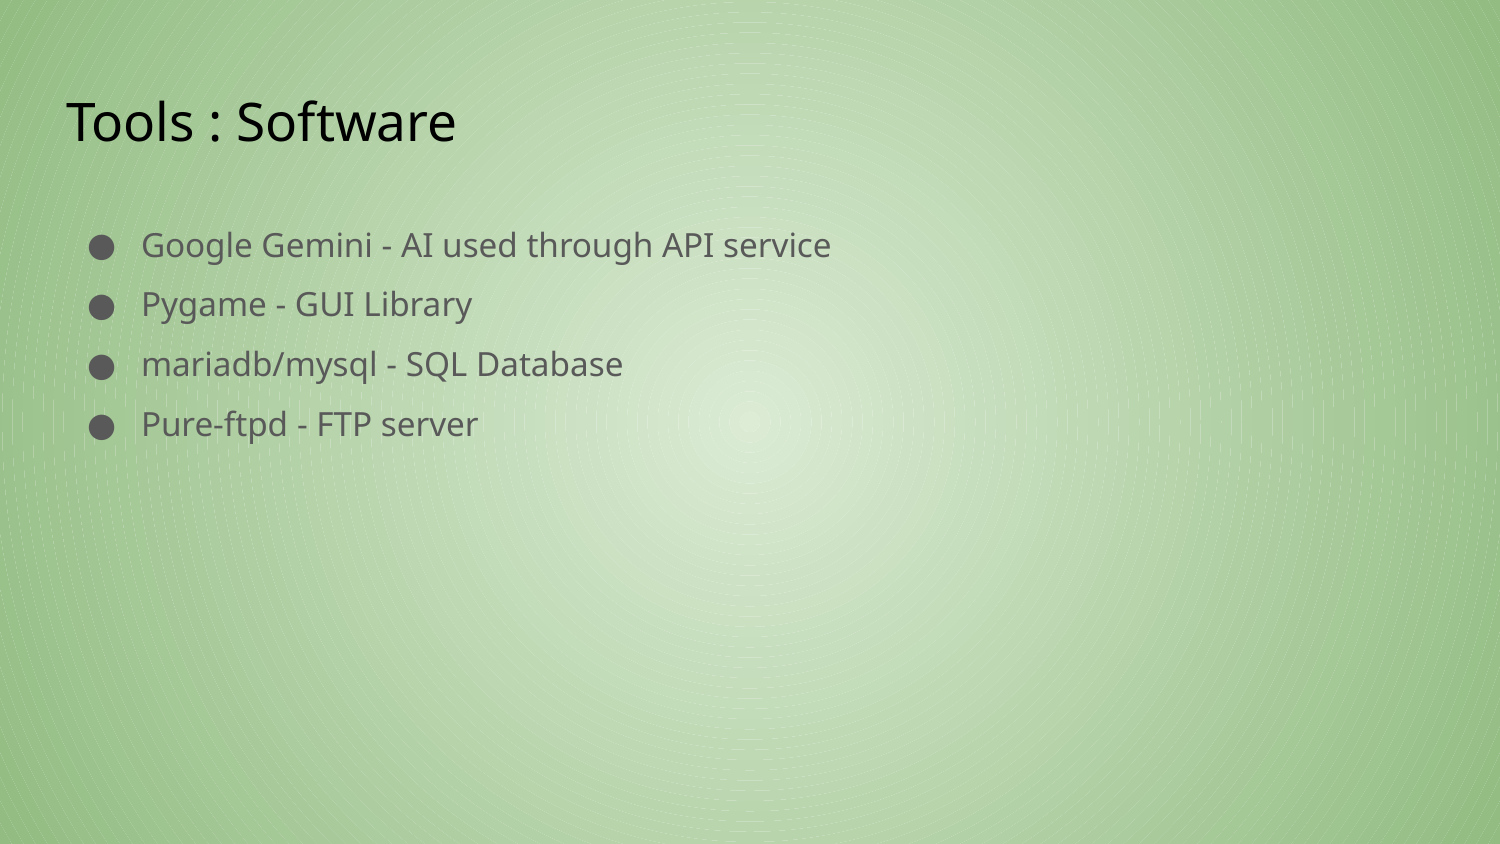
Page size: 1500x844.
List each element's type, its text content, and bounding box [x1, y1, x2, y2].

title Tools : Software [51, 72, 1449, 167]
list Google Gemini - AI used through API service Pygame - GUI Library mariadb/mysql - SQL Database Pure-ftpd - FTP server [51, 189, 1449, 750]
